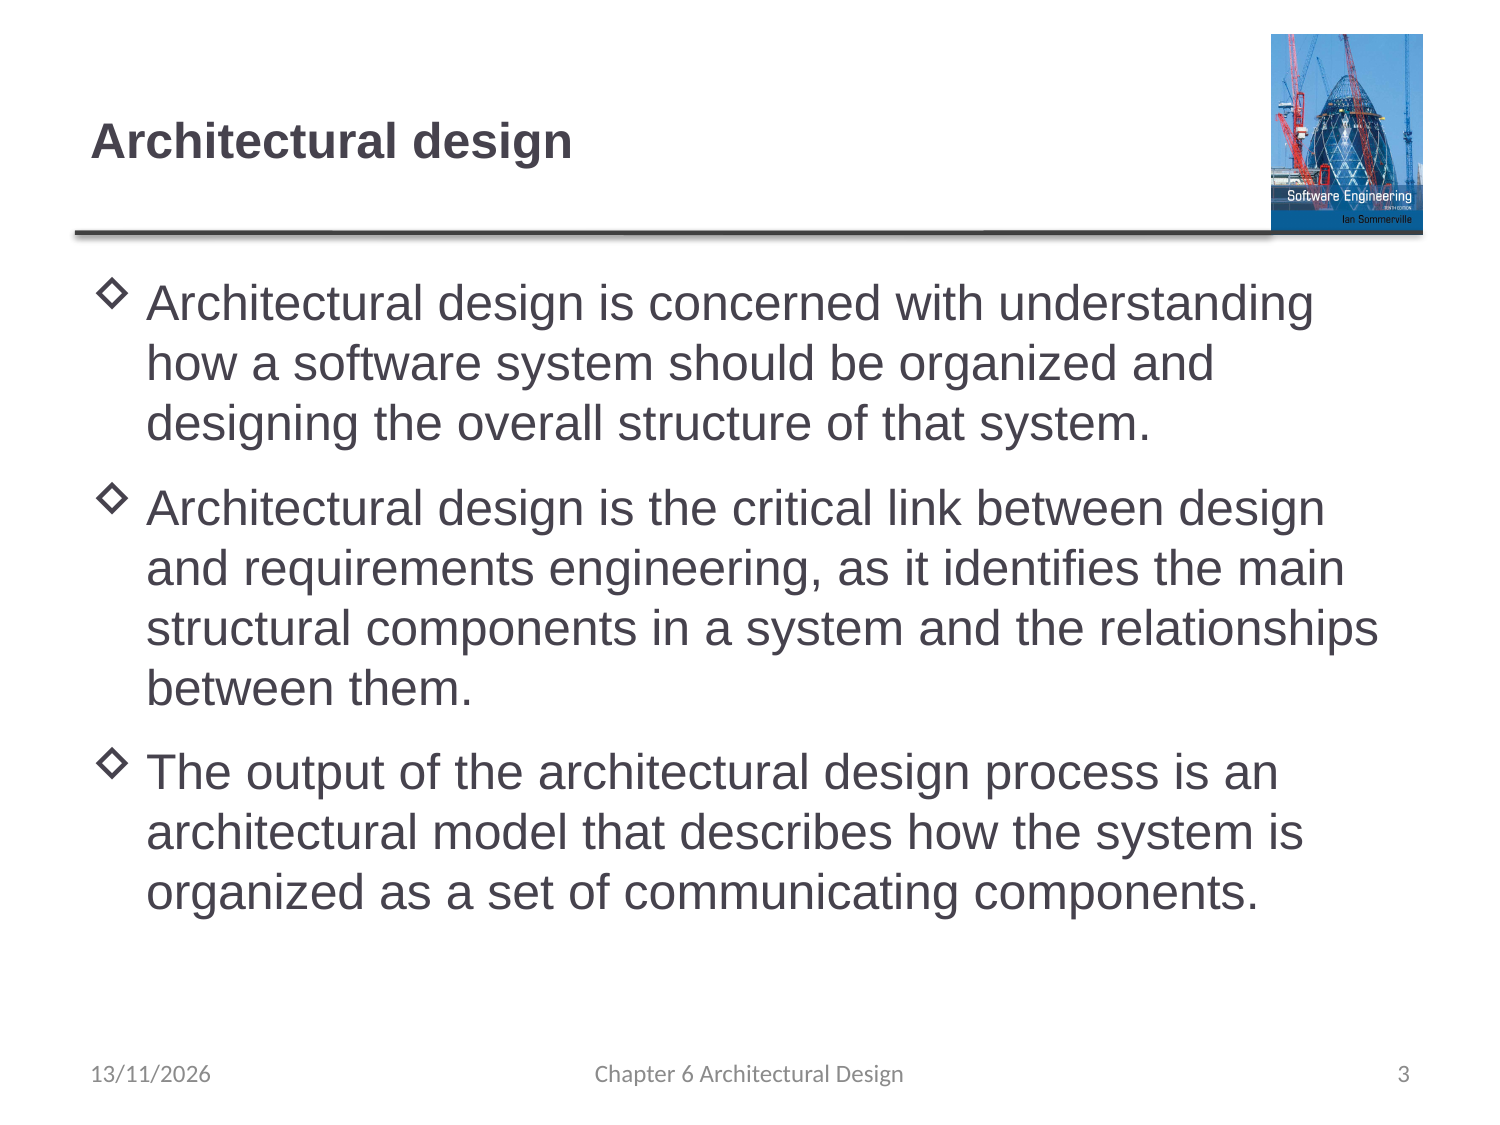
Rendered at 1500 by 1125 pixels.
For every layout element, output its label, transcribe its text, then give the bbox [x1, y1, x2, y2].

slide_number 3 [1074, 1042, 1425, 1103]
title Architectural design [74, 44, 1272, 233]
list Architectural design is concerned with understanding how a software system should be organized and designing the overall structure of that system. Architectural design is the critical link between design and requirements engineering, as it identifies the main structural components in a system and the relationships between them. The output of the architectural design process is an architectural model that describes how the system is organized as a set of communicating components. [75, 262, 1425, 1005]
picture [1271, 34, 1423, 230]
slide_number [75, 1042, 425, 1103]
footer Chapter 6 Architectural Design [512, 1042, 988, 1103]
